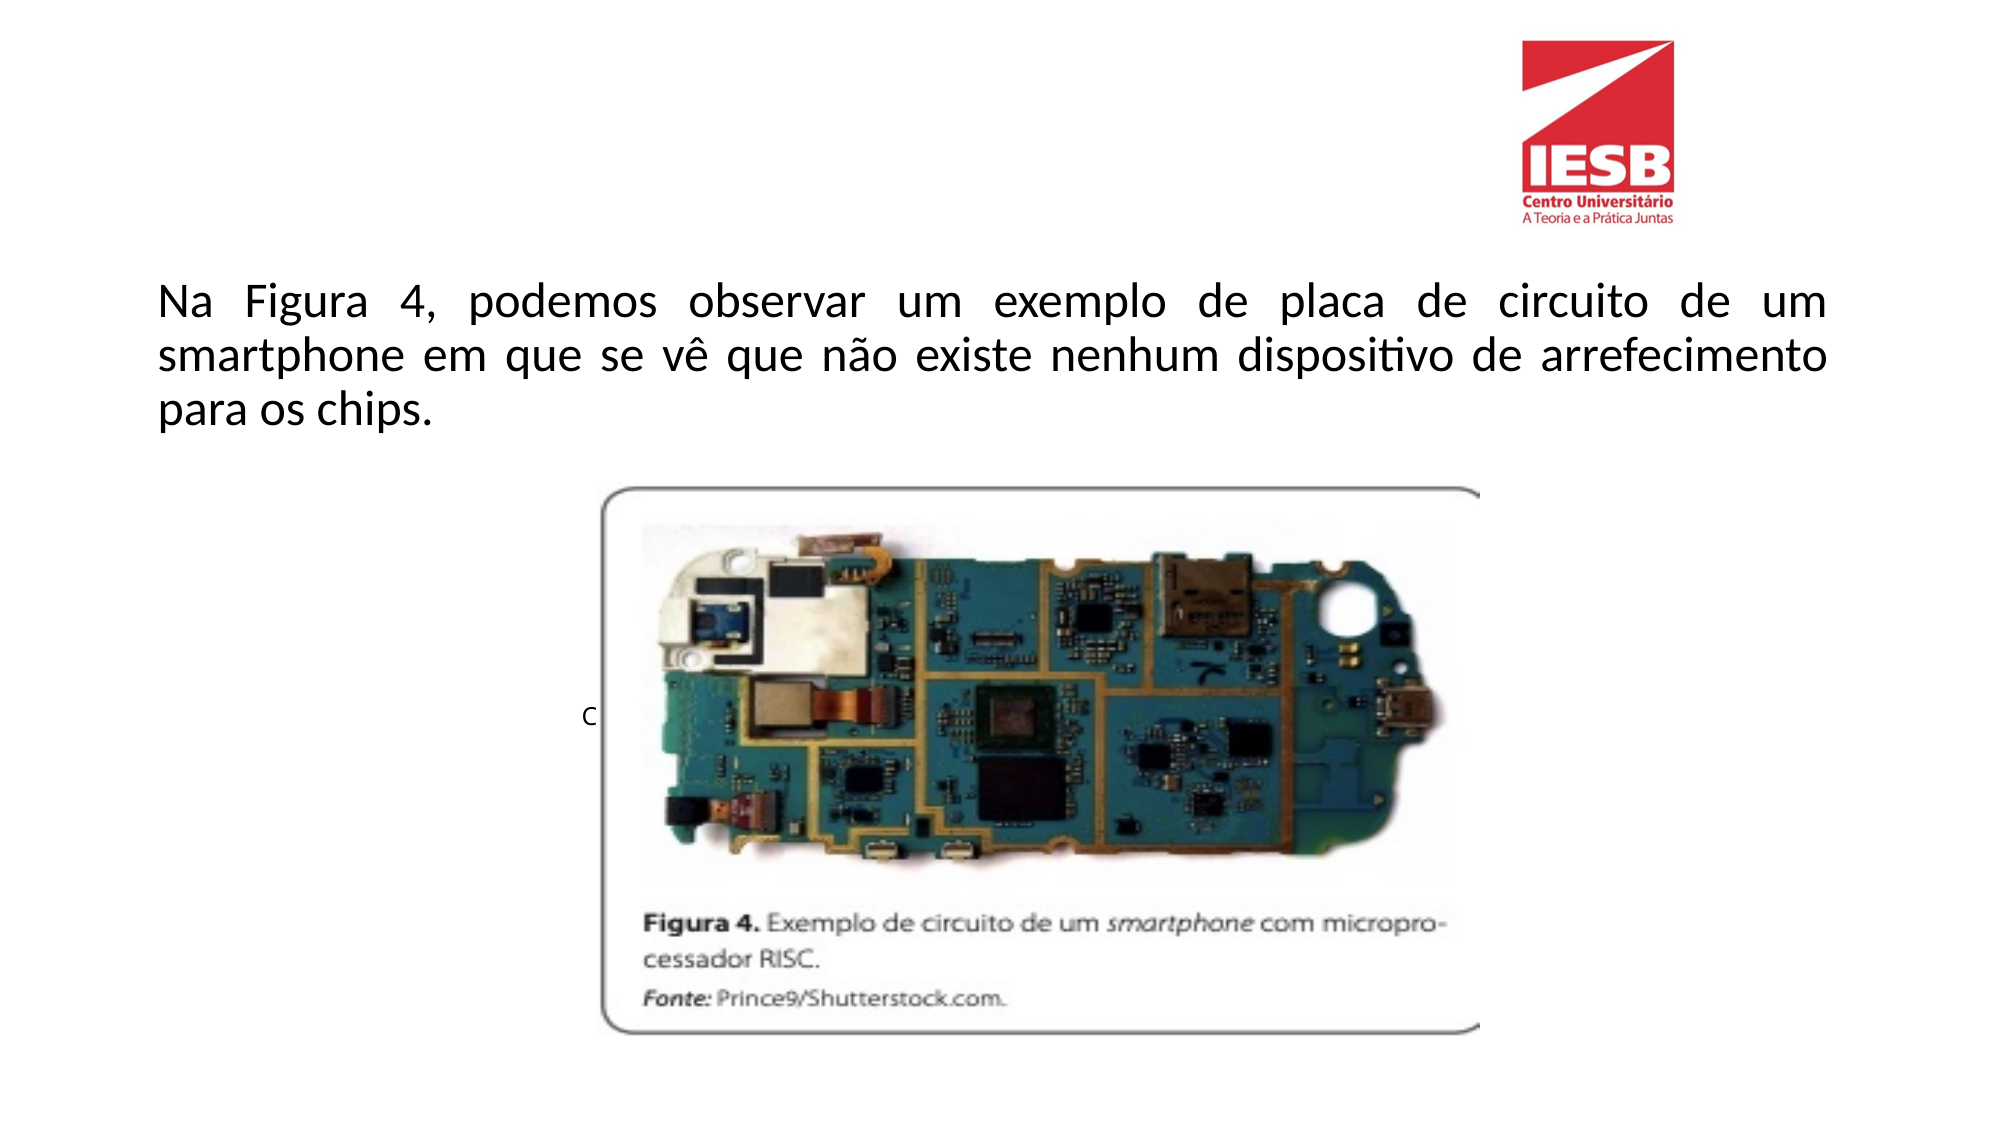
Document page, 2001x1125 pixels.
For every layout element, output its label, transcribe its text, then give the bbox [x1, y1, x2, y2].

picture [596, 480, 1480, 1050]
subtitle Na Figura 4, podemos observar um exemplo de placa de circuito de um smartphone em que se vê que não existe nenhum dispositivo de arrefecimento para os chips. [142, 267, 1844, 1125]
picture [1496, 30, 1700, 235]
